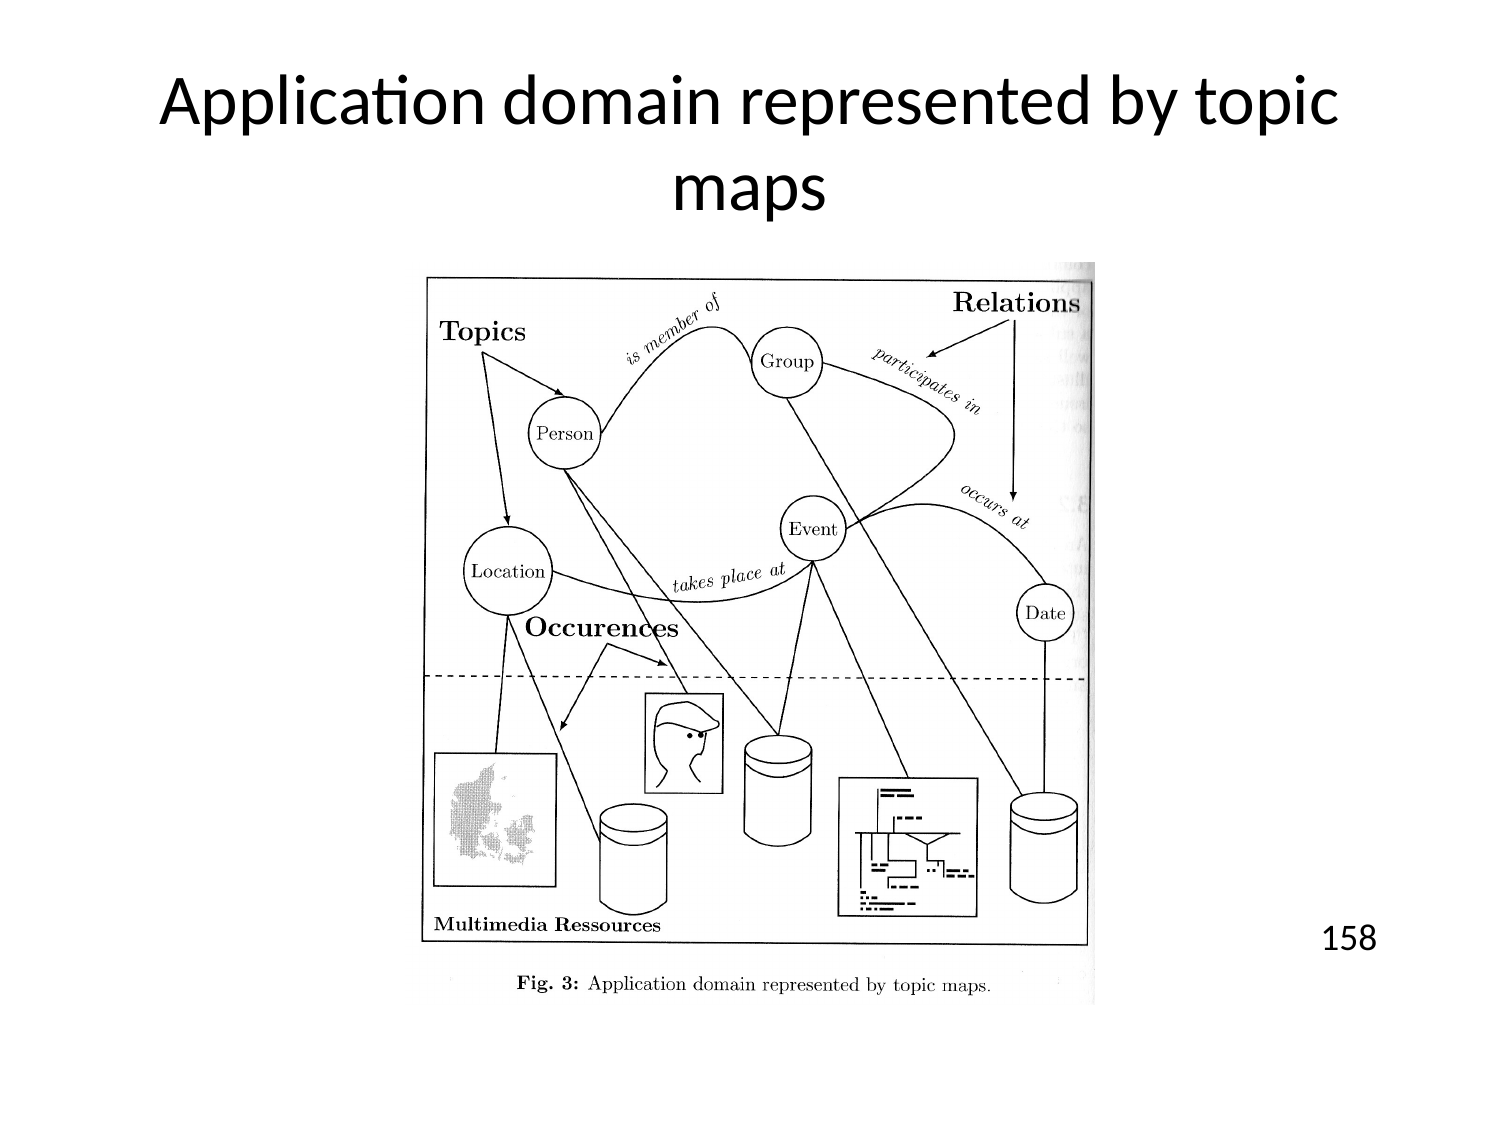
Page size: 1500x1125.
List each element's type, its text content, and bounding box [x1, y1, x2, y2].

text_box 158 [1305, 905, 1393, 965]
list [405, 262, 1095, 1006]
title Application domain represented by topic maps [75, 45, 1425, 233]
